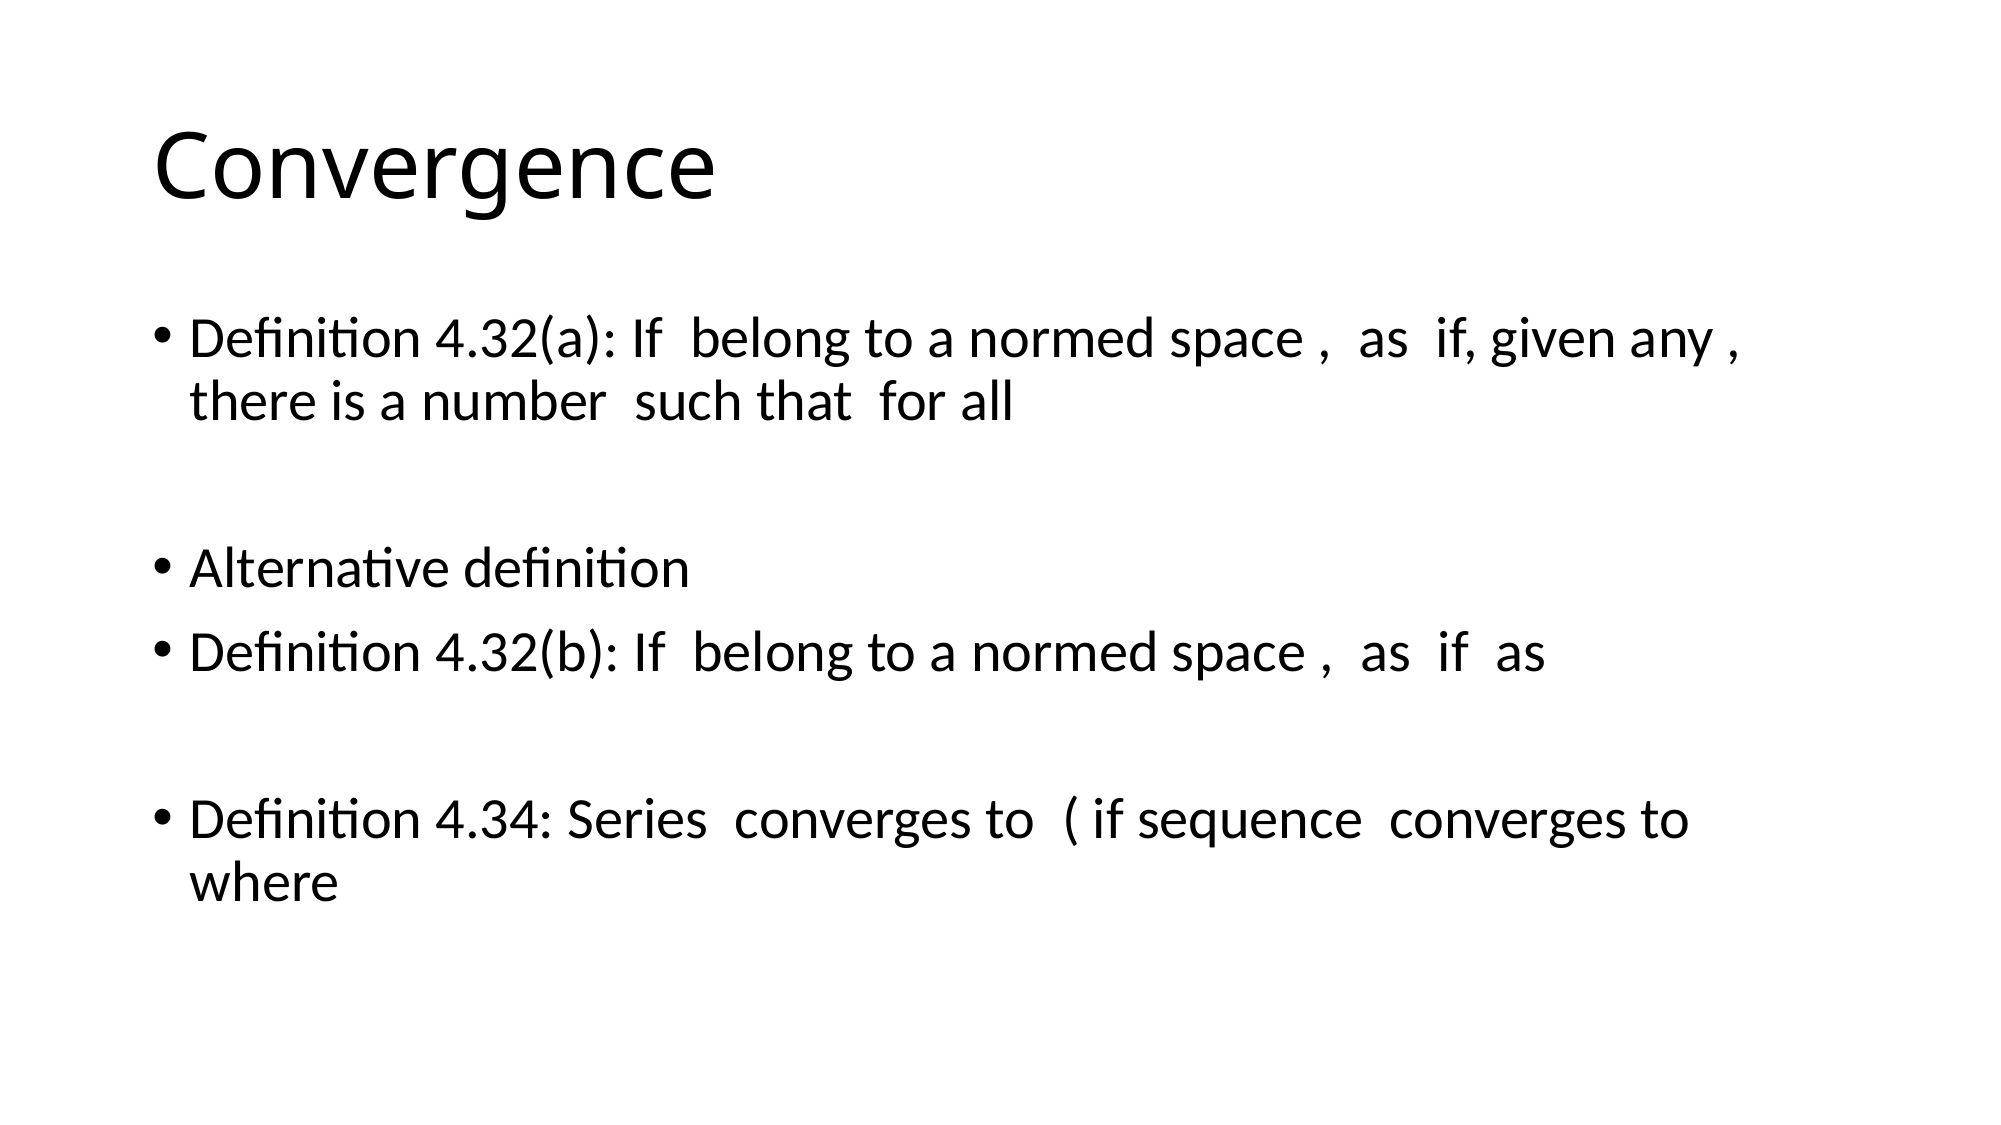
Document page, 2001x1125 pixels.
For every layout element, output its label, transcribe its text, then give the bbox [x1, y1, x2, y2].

title Convergence [137, 59, 1863, 278]
